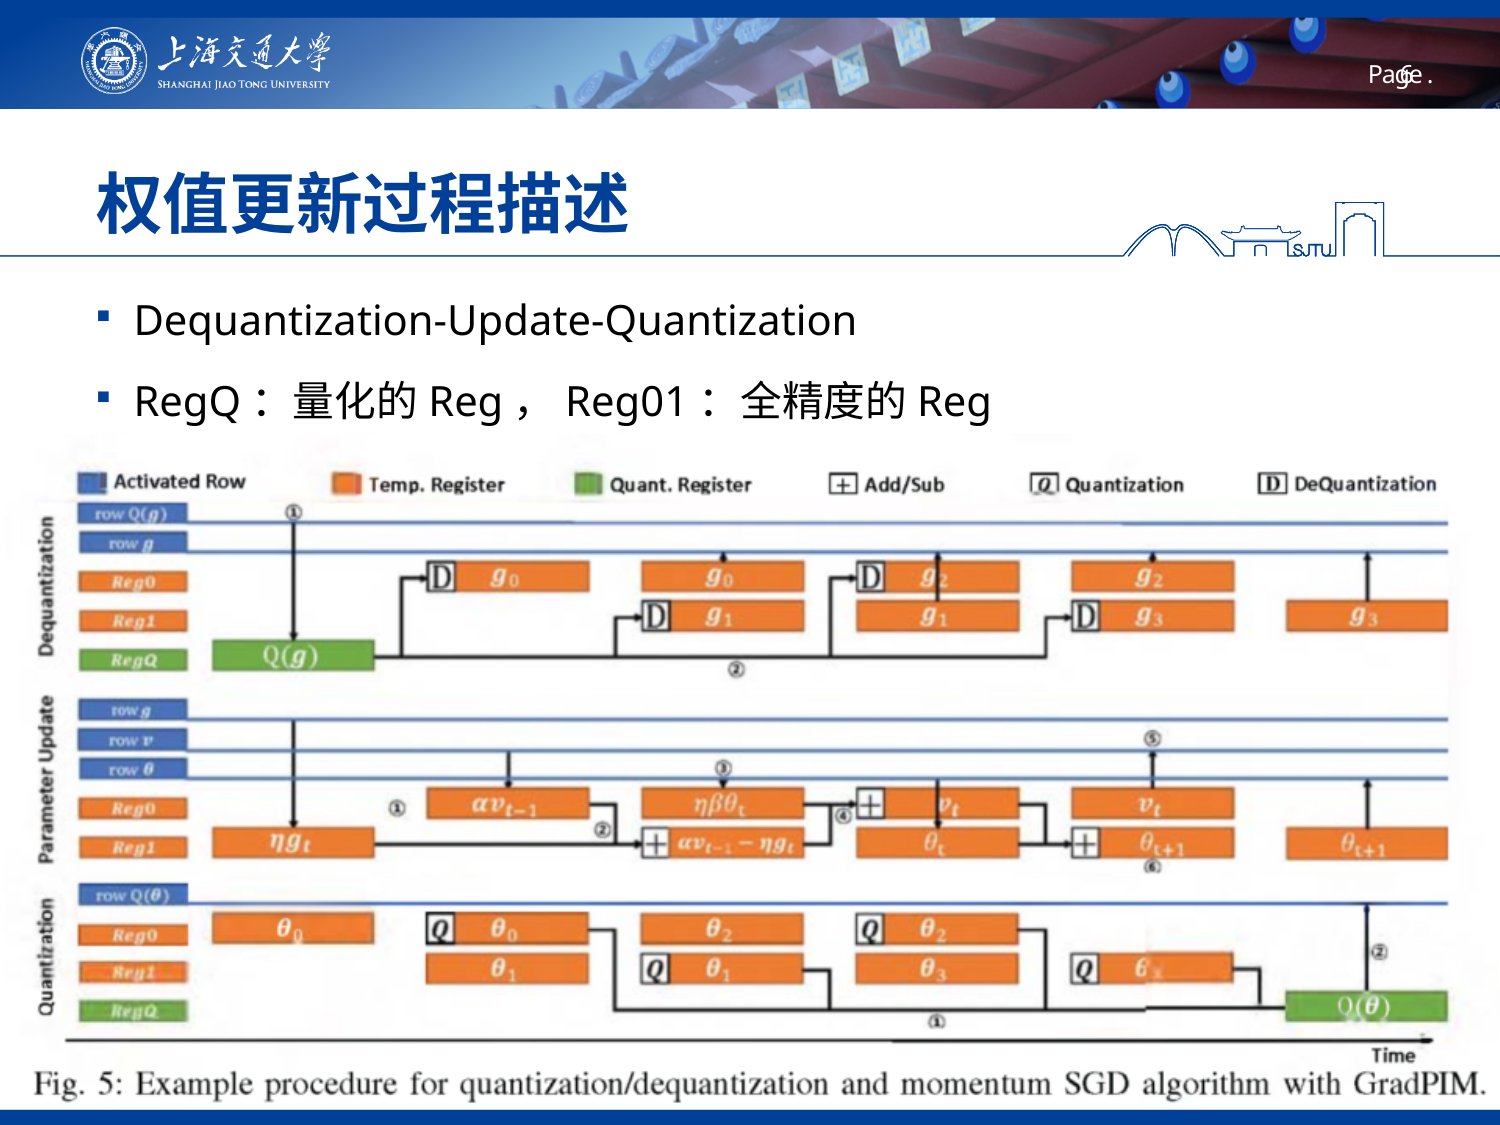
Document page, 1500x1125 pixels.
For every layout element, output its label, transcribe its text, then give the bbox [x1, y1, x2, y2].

list Dequantization-Update-Quantization RegQ：量化的Reg，Reg01：全精度的Reg [81, 276, 1455, 433]
picture [0, 18, 1500, 109]
title 权值更新过程描述 [81, 160, 1455, 255]
picture [4, 433, 1500, 1106]
